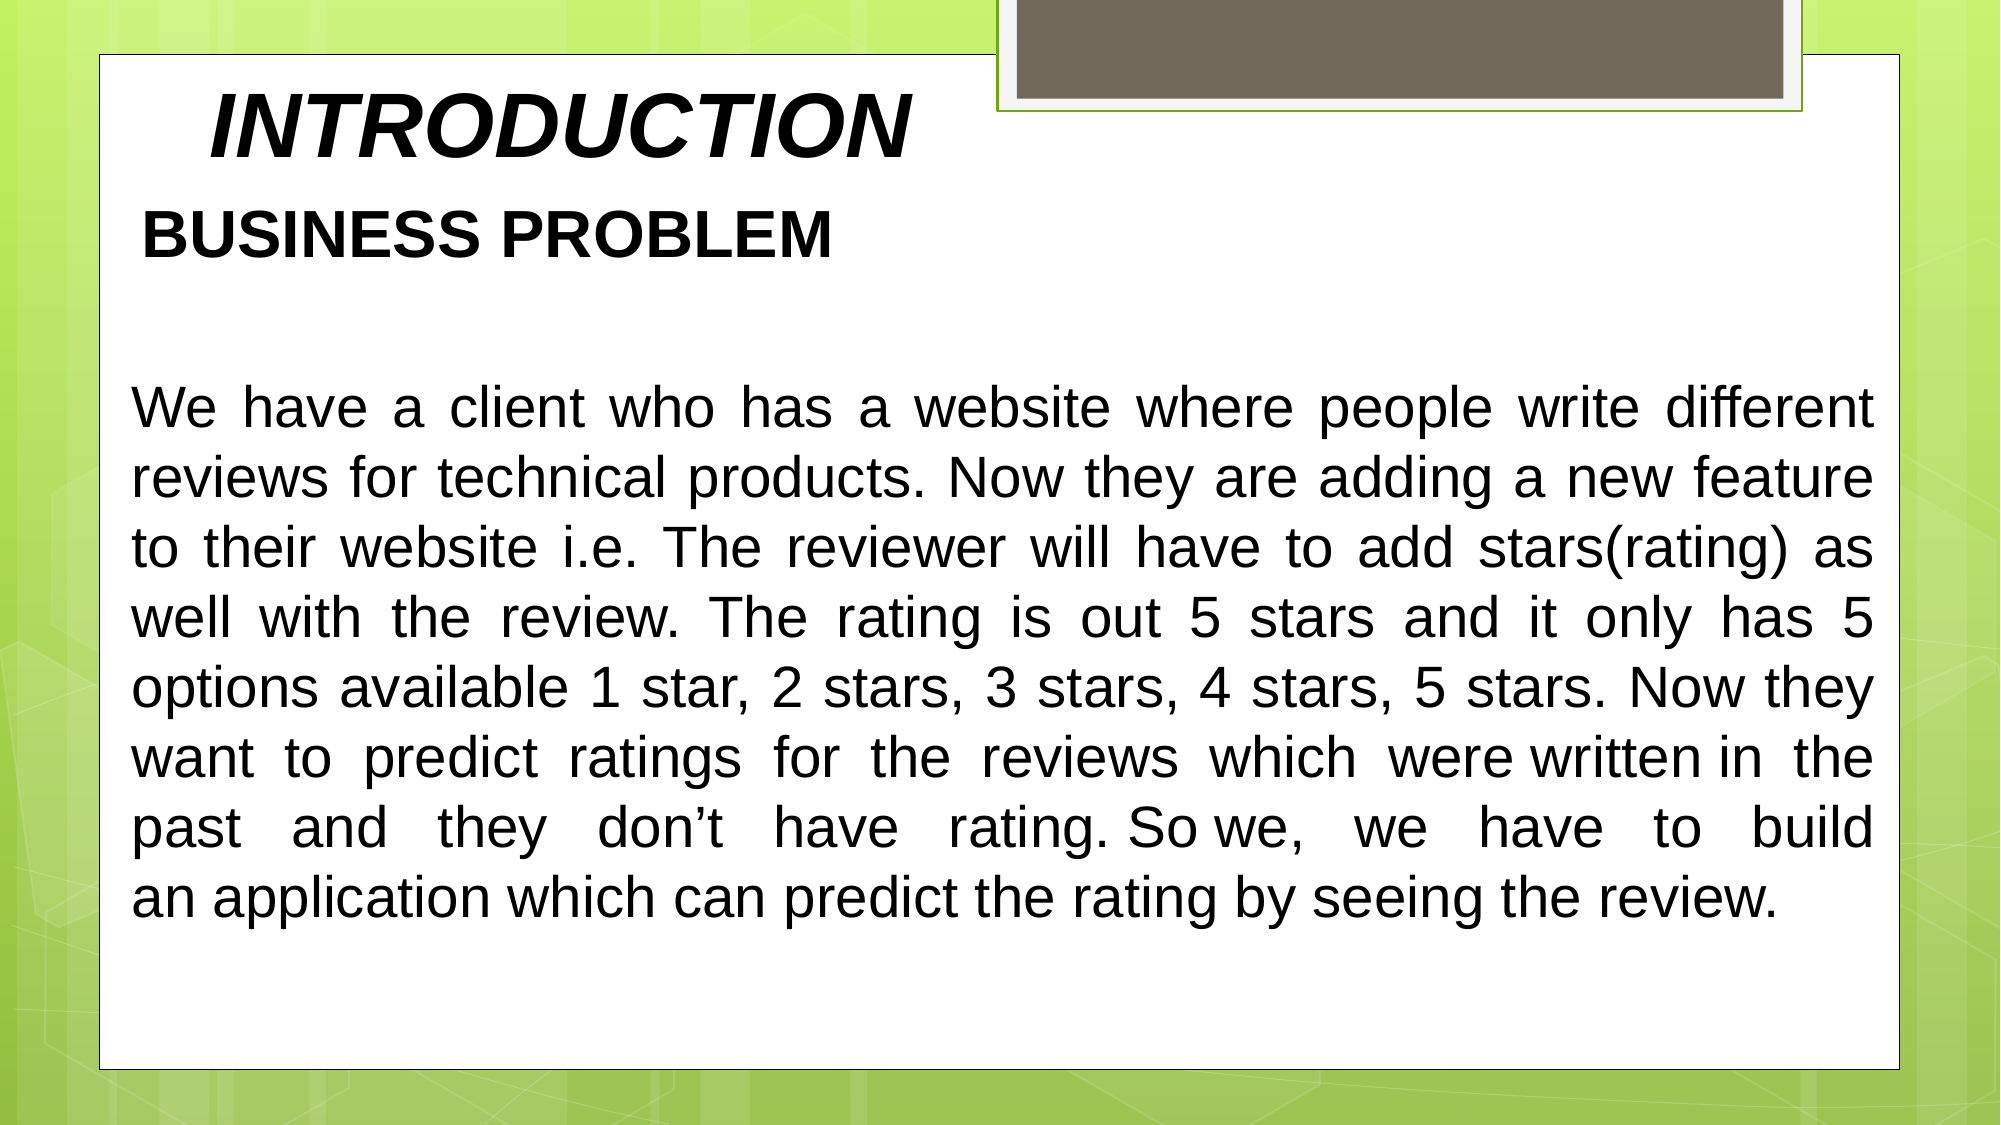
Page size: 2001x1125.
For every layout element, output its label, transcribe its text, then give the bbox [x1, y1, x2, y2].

text_box BUSINESS PROBLEM [126, 183, 1399, 278]
text_box We have a client who has a website where people write different reviews for technical products. Now they are adding a new feature to their website i.e. The reviewer will have to add stars(rating) as well with the review. The rating is out 5 stars and it only has 5 options available 1 star, 2 stars, 3 stars, 4 stars, 5 stars. Now they want to predict ratings for the reviews which were written in the past and they don’t have rating. So we, we have to build an application which can predict the rating by seeing the review. [116, 361, 1909, 937]
text_box INTRODUCTION [27, 58, 1121, 184]
